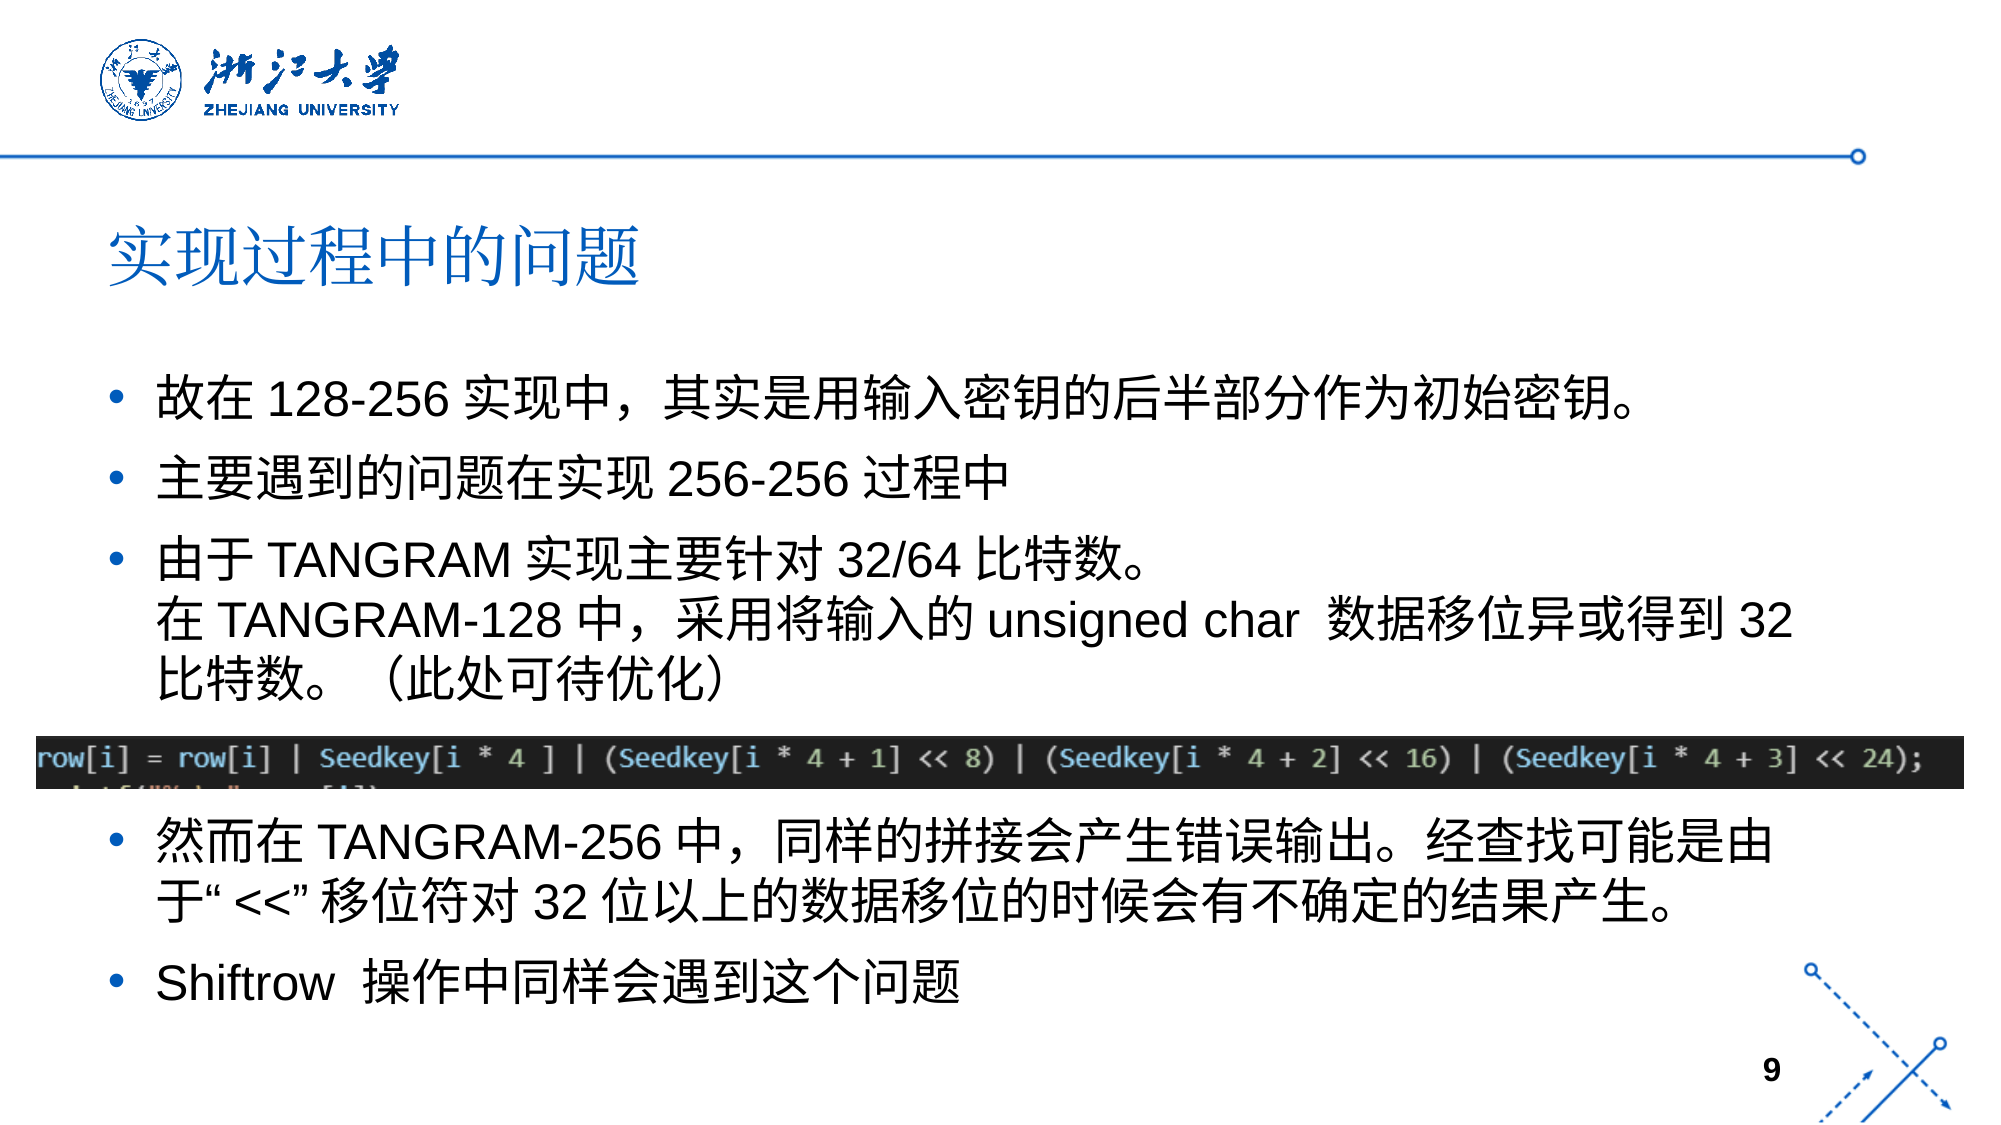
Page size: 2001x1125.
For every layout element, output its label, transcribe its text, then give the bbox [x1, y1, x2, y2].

list 故在128-256实现中，其实是用输入密钥的后半部分作为初始密钥。 主要遇到的问题在实现256-256过程中 由于TANGRAM实现主要针对32/64比特数。 在TANGRAM-128中，采用将输入的unsigned char 数据移位异或得到32比特数。（此处可待优化） 然而在TANGRAM-256中，同样的拼接会产生错误输出。经查找可能是由于“<<”移位符对32位以上的数据移位的时候会有不确定的结果产生。 Shiftrow 操作中同样会遇到这个问题 [93, 359, 1818, 736]
picture [36, 736, 1964, 789]
title 实现过程中的问题 [93, 216, 1818, 359]
list 故在128-256实现中，其实是用输入密钥的后半部分作为初始密钥。 主要遇到的问题在实现256-256过程中 由于TANGRAM实现主要针对32/64比特数。 在TANGRAM-128中，采用将输入的unsigned char 数据移位异或得到32比特数。（此处可待优化） 然而在TANGRAM-256中，同样的拼接会产生错误输出。经查找可能是由于“<<”移位符对32位以上的数据移位的时候会有不确定的结果产生。 Shiftrow 操作中同样会遇到这个问题 [93, 789, 1818, 990]
picture [0, 0, 1869, 174]
picture [1786, 950, 2000, 1125]
